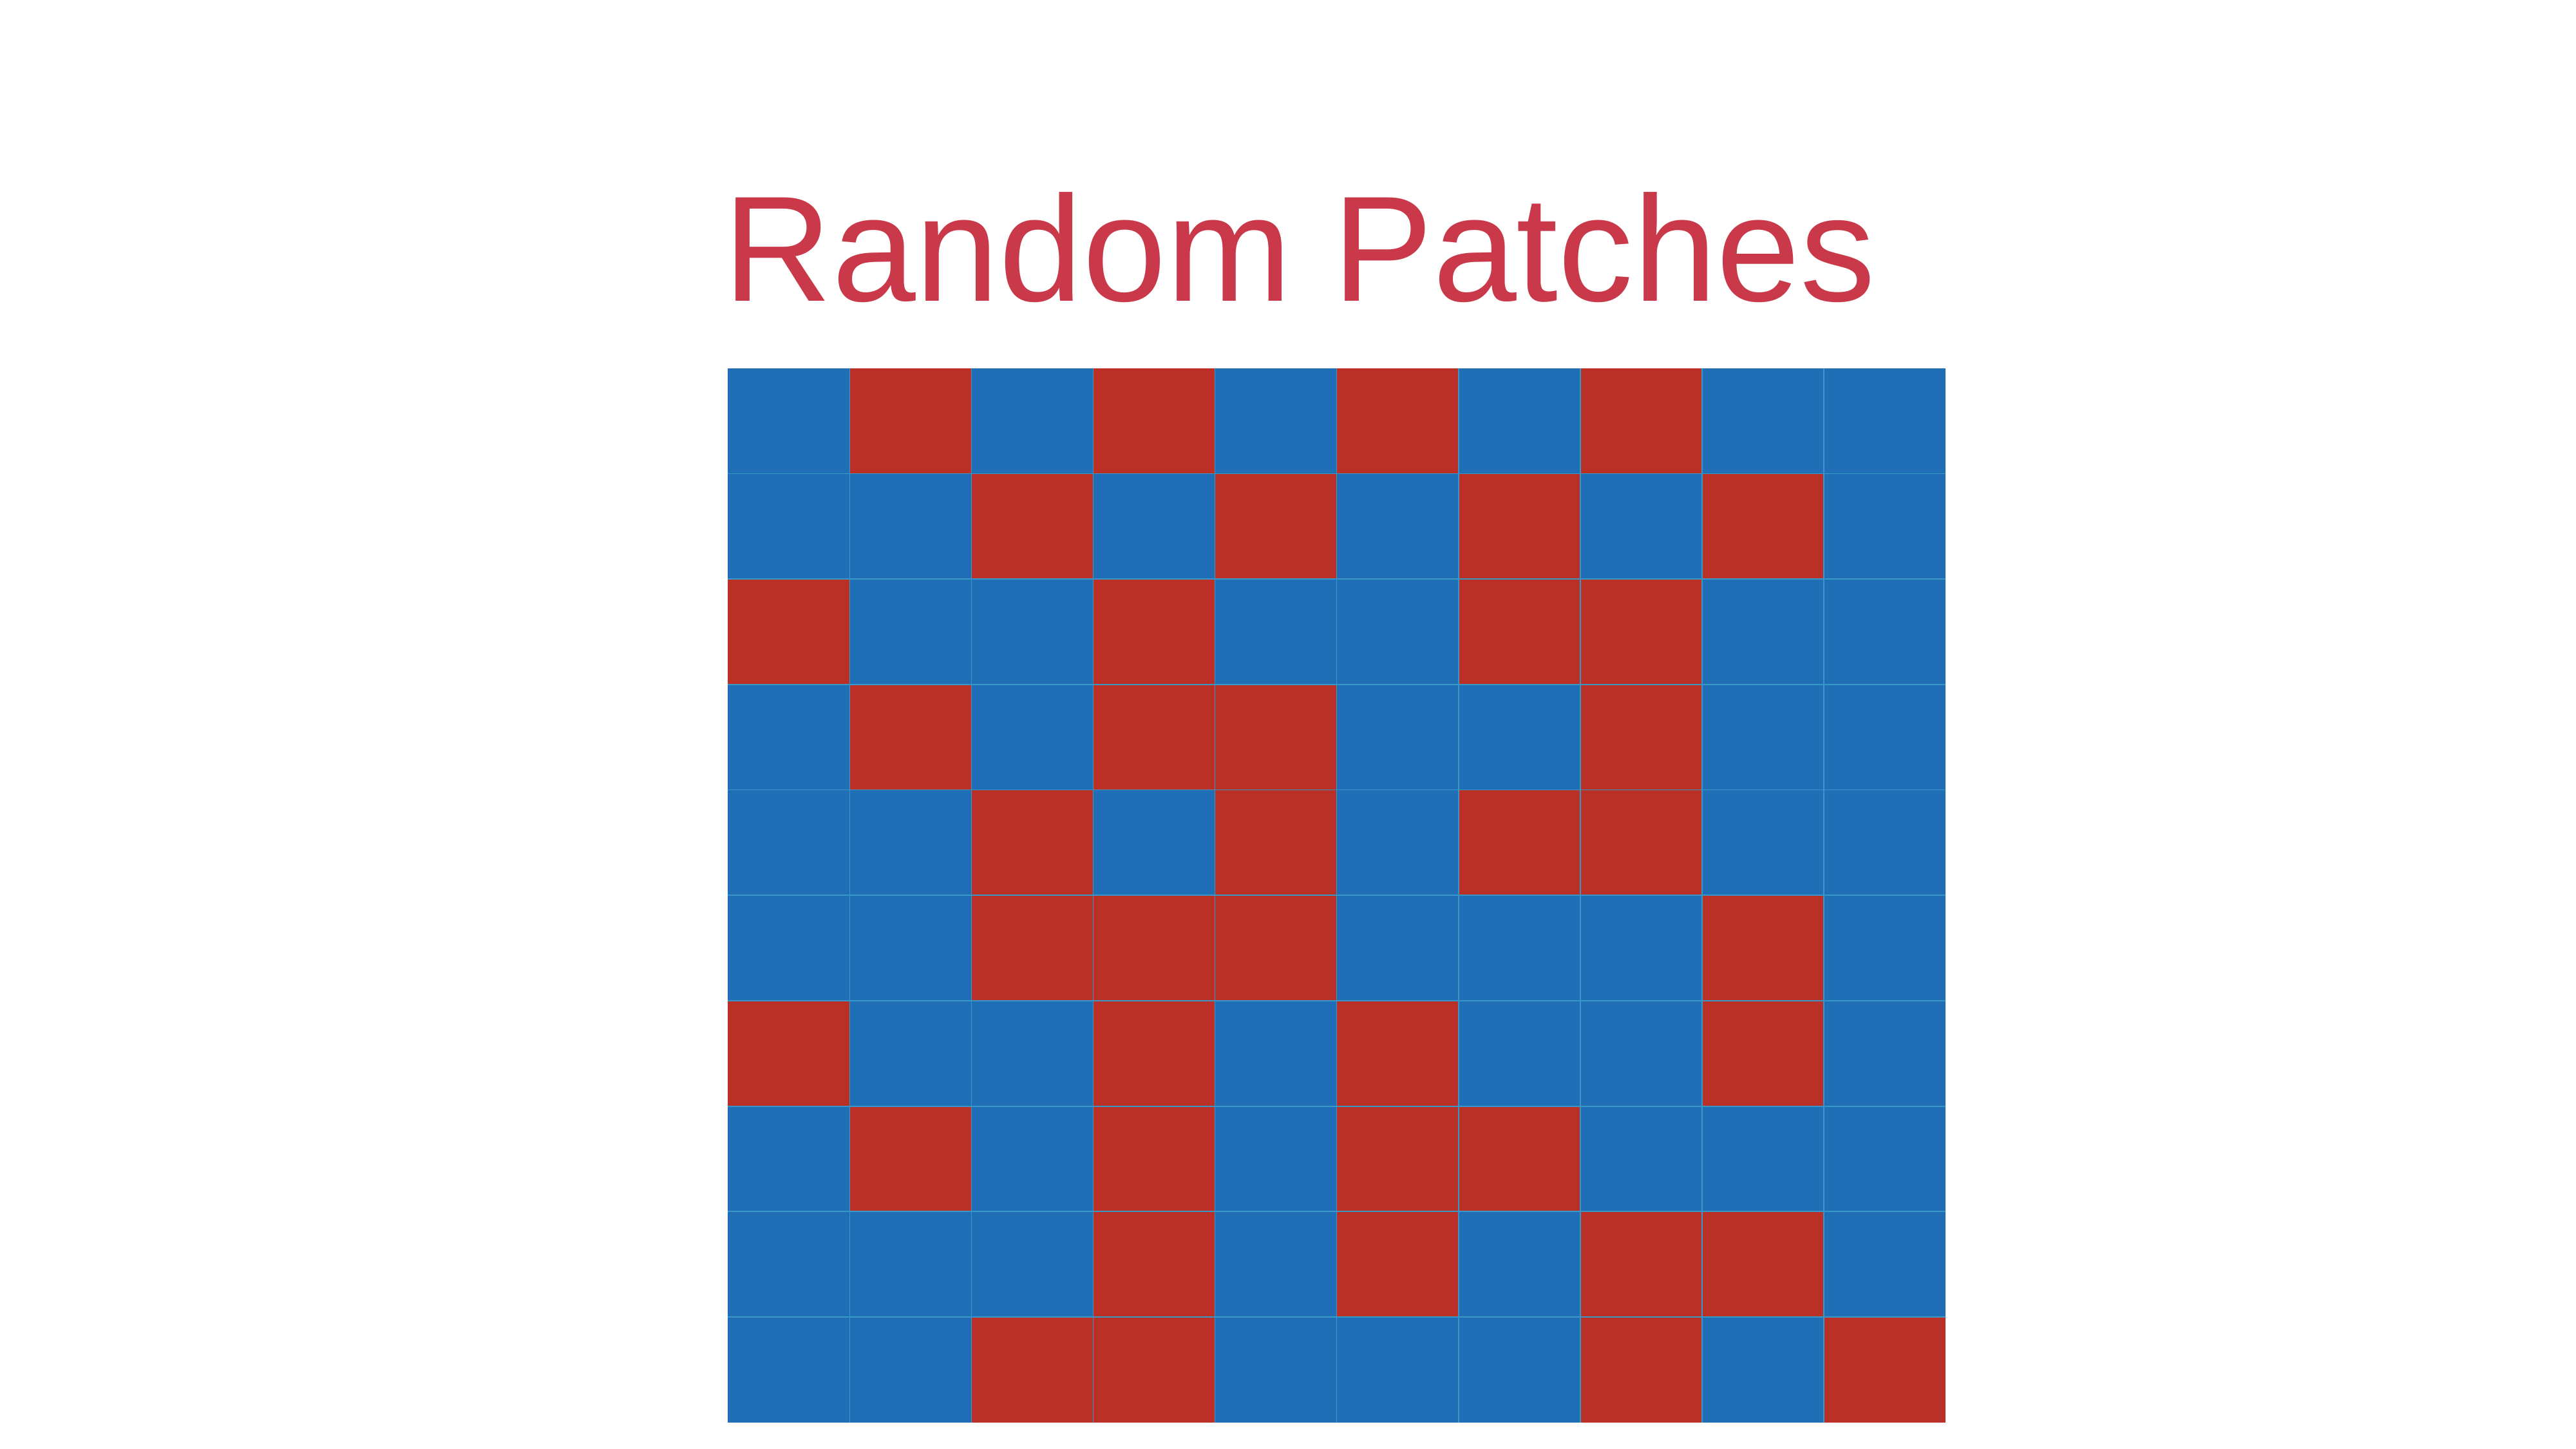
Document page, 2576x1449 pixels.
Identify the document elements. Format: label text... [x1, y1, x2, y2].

table_cell [850, 1212, 971, 1316]
table_cell [1581, 685, 1701, 790]
table_cell [972, 1318, 1093, 1423]
table_cell [1094, 1318, 1215, 1423]
table_cell [1703, 1212, 1823, 1316]
table_cell [1215, 474, 1336, 578]
table_cell [1824, 790, 1946, 895]
table_header [728, 368, 849, 473]
title Random Patches [187, 122, 2389, 337]
table_cell [1337, 1107, 1458, 1211]
table_cell [1215, 685, 1336, 790]
table_cell [972, 580, 1093, 684]
table_cell [850, 790, 971, 895]
table_cell [1581, 1107, 1701, 1211]
table_cell [1703, 685, 1823, 790]
table_cell [728, 685, 849, 790]
table_cell [972, 1001, 1093, 1106]
table_cell [1094, 474, 1215, 578]
table_cell [1094, 1001, 1215, 1106]
table_cell [972, 685, 1093, 790]
table_cell [1703, 1318, 1823, 1423]
table_cell [1215, 896, 1336, 1000]
table_cell [1459, 790, 1580, 895]
table_cell [1215, 1001, 1336, 1106]
table_cell [1824, 685, 1946, 790]
table_cell [1459, 580, 1580, 684]
table_cell [728, 580, 849, 684]
table_cell [1459, 474, 1580, 578]
table_cell [1337, 1318, 1458, 1423]
table_cell [1824, 1001, 1946, 1106]
table_cell [728, 790, 849, 895]
table_cell [972, 474, 1093, 578]
table_cell [850, 474, 971, 578]
table_cell [1581, 1212, 1701, 1316]
table_cell [972, 1107, 1093, 1211]
table_cell [1215, 1212, 1336, 1316]
table_cell [1337, 790, 1458, 895]
table_cell [728, 1001, 849, 1106]
table_cell [1581, 790, 1701, 895]
table_cell [1581, 896, 1701, 1000]
table_cell [972, 896, 1093, 1000]
table_cell [1337, 896, 1458, 1000]
table_cell [1094, 580, 1215, 684]
table_cell [1215, 580, 1336, 684]
table_header [1824, 368, 1946, 473]
table_cell [1824, 474, 1946, 578]
table_header [1094, 368, 1215, 473]
table_cell [850, 1001, 971, 1106]
table_cell [1703, 896, 1823, 1000]
table_cell [1703, 580, 1823, 684]
table_header [1459, 368, 1580, 473]
table_cell [728, 1107, 849, 1211]
table_cell [1459, 1212, 1580, 1316]
table_cell [972, 1212, 1093, 1316]
table_cell [1459, 685, 1580, 790]
table_cell [1094, 1107, 1215, 1211]
table_cell [850, 1318, 971, 1423]
table_cell [1703, 474, 1823, 578]
table_cell [1459, 1318, 1580, 1423]
table_cell [1337, 580, 1458, 684]
table_cell [1703, 790, 1823, 895]
table_cell [1459, 1107, 1580, 1211]
table_cell [1824, 1212, 1946, 1316]
table_header [972, 368, 1093, 473]
table_cell [1459, 896, 1580, 1000]
table_header [1581, 368, 1701, 473]
table_cell [850, 685, 971, 790]
table_cell [850, 580, 971, 684]
table_cell [1337, 1001, 1458, 1106]
table_cell [1824, 896, 1946, 1000]
table_header [1703, 368, 1823, 473]
table_header [1215, 368, 1336, 473]
table_cell [1703, 1001, 1823, 1106]
table_cell [728, 896, 849, 1000]
table_cell [1581, 1001, 1701, 1106]
table_cell [1581, 1318, 1701, 1423]
table_cell [728, 1318, 849, 1423]
table_cell [1094, 790, 1215, 895]
table_cell [1581, 580, 1701, 684]
table_cell [728, 474, 849, 578]
table_header [850, 368, 971, 473]
table_cell [1094, 896, 1215, 1000]
table_cell [1215, 1107, 1336, 1211]
table_cell [1337, 474, 1458, 578]
table_cell [728, 1212, 849, 1316]
table_cell [1094, 685, 1215, 790]
table_cell [850, 896, 971, 1000]
table_cell [1094, 1212, 1215, 1316]
table_cell [1703, 1107, 1823, 1211]
table_cell [1215, 1318, 1336, 1423]
table_cell [1824, 1318, 1946, 1423]
table_cell [1581, 474, 1701, 578]
table_cell [1337, 1212, 1458, 1316]
table_cell [1459, 1001, 1580, 1106]
table_cell [850, 1107, 971, 1211]
table_header [1337, 368, 1458, 473]
table_cell [972, 790, 1093, 895]
table_cell [1824, 580, 1946, 684]
table_cell [1824, 1107, 1946, 1211]
table_cell [1337, 685, 1458, 790]
table_cell [1215, 790, 1336, 895]
